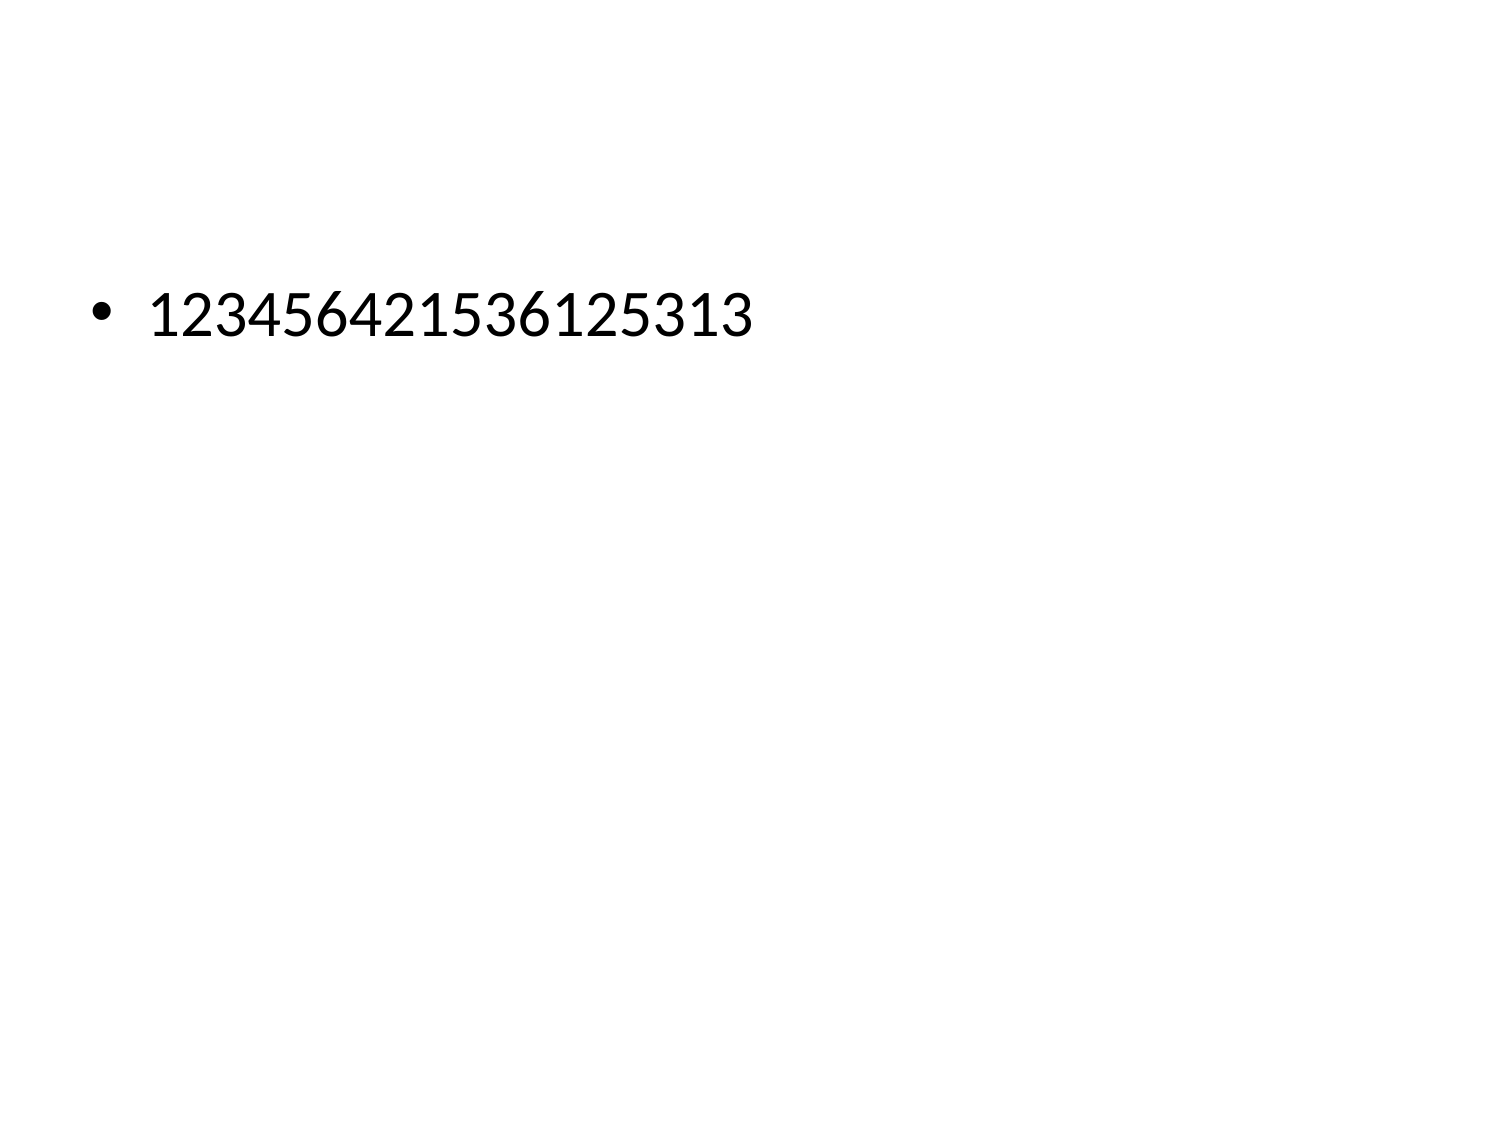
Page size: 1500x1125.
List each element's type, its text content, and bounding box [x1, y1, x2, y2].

list 123456421536125313 [75, 262, 1425, 1005]
